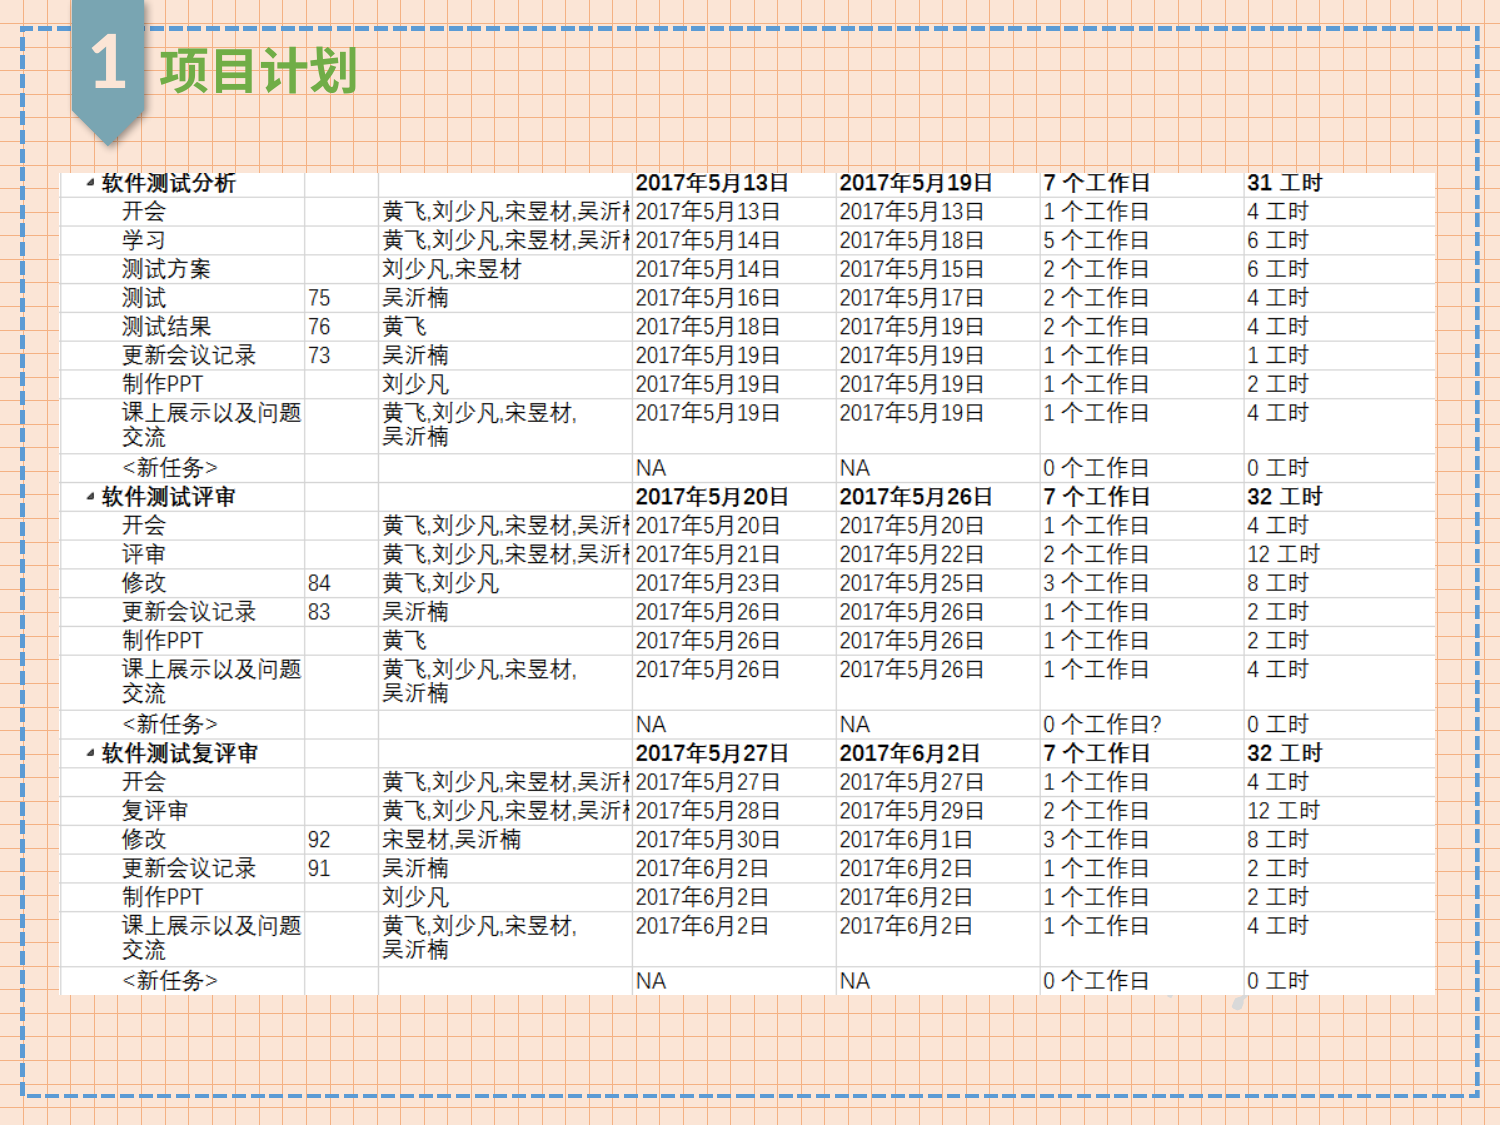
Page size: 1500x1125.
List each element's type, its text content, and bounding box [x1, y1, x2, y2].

list 1 [71, 0, 145, 123]
picture [59, 173, 1435, 995]
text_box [223, 995, 1272, 1011]
text_box ▷ [49, 190, 59, 276]
list 项目计划 [144, 35, 662, 112]
